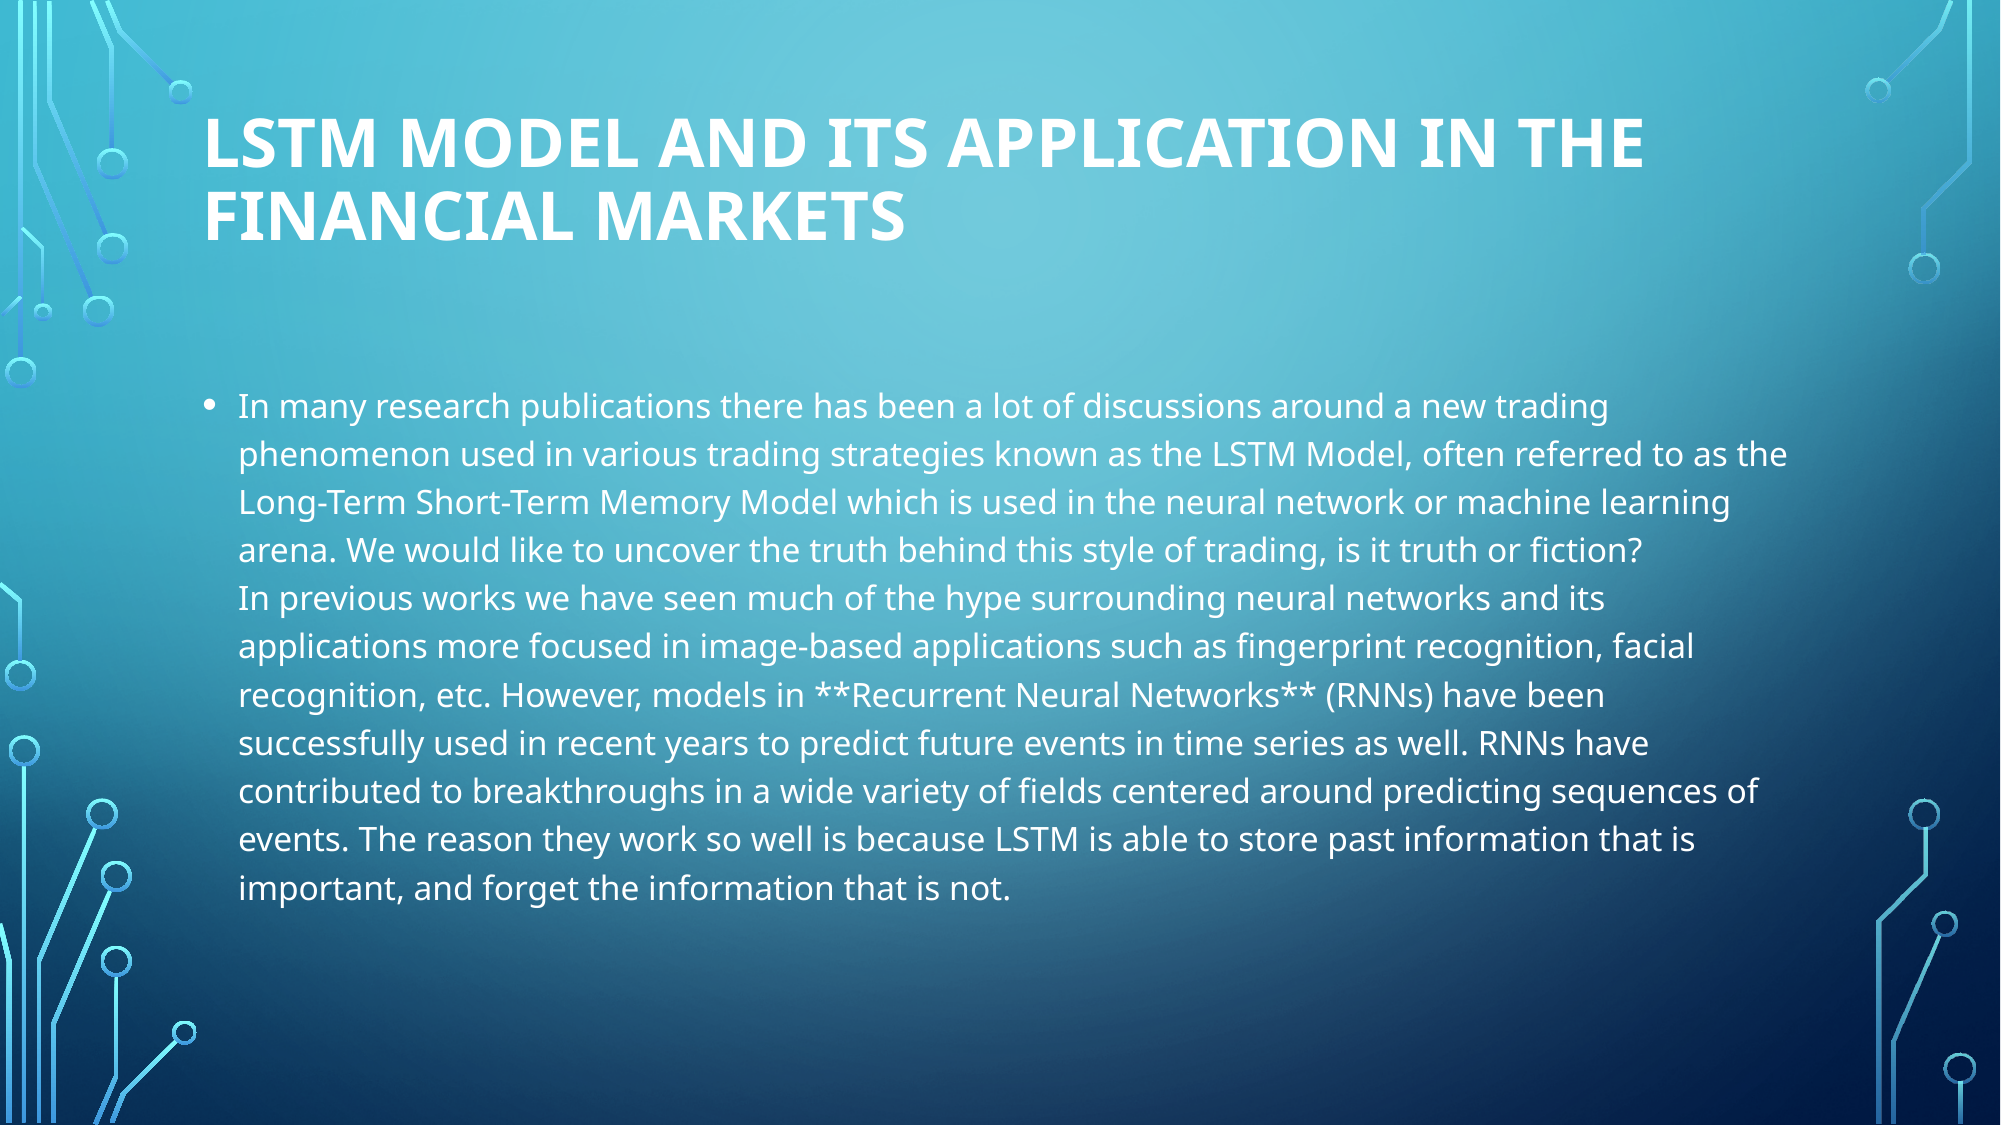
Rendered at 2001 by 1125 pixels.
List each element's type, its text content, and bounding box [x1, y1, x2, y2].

list In many research publications there has been a lot of discussions around a new trading phenomenon used in various trading strategies known as the LSTM Model, often referred to as the Long-Term Short-Term Memory Model which is used in the neural network or machine learning arena. We would like to uncover the truth behind this style of trading, is it truth or fiction? In previous works we have seen much of the hype surrounding neural networks and its applications more focused in image-based applications such as fingerprint recognition, facial recognition, etc. However, models in **Recurrent Neural Networks** (RNNs) have been successfully used in recent years to predict future events in time series as well. RNNs have contributed to breakthroughs in a wide variety of fields centered around predicting sequences of events. The reason they work so well is because LSTM is able to store past information that is important, and forget the information that is not. [187, 369, 1813, 950]
title LSTM Model and Its Application in the Financial Markets [187, 101, 1813, 344]
